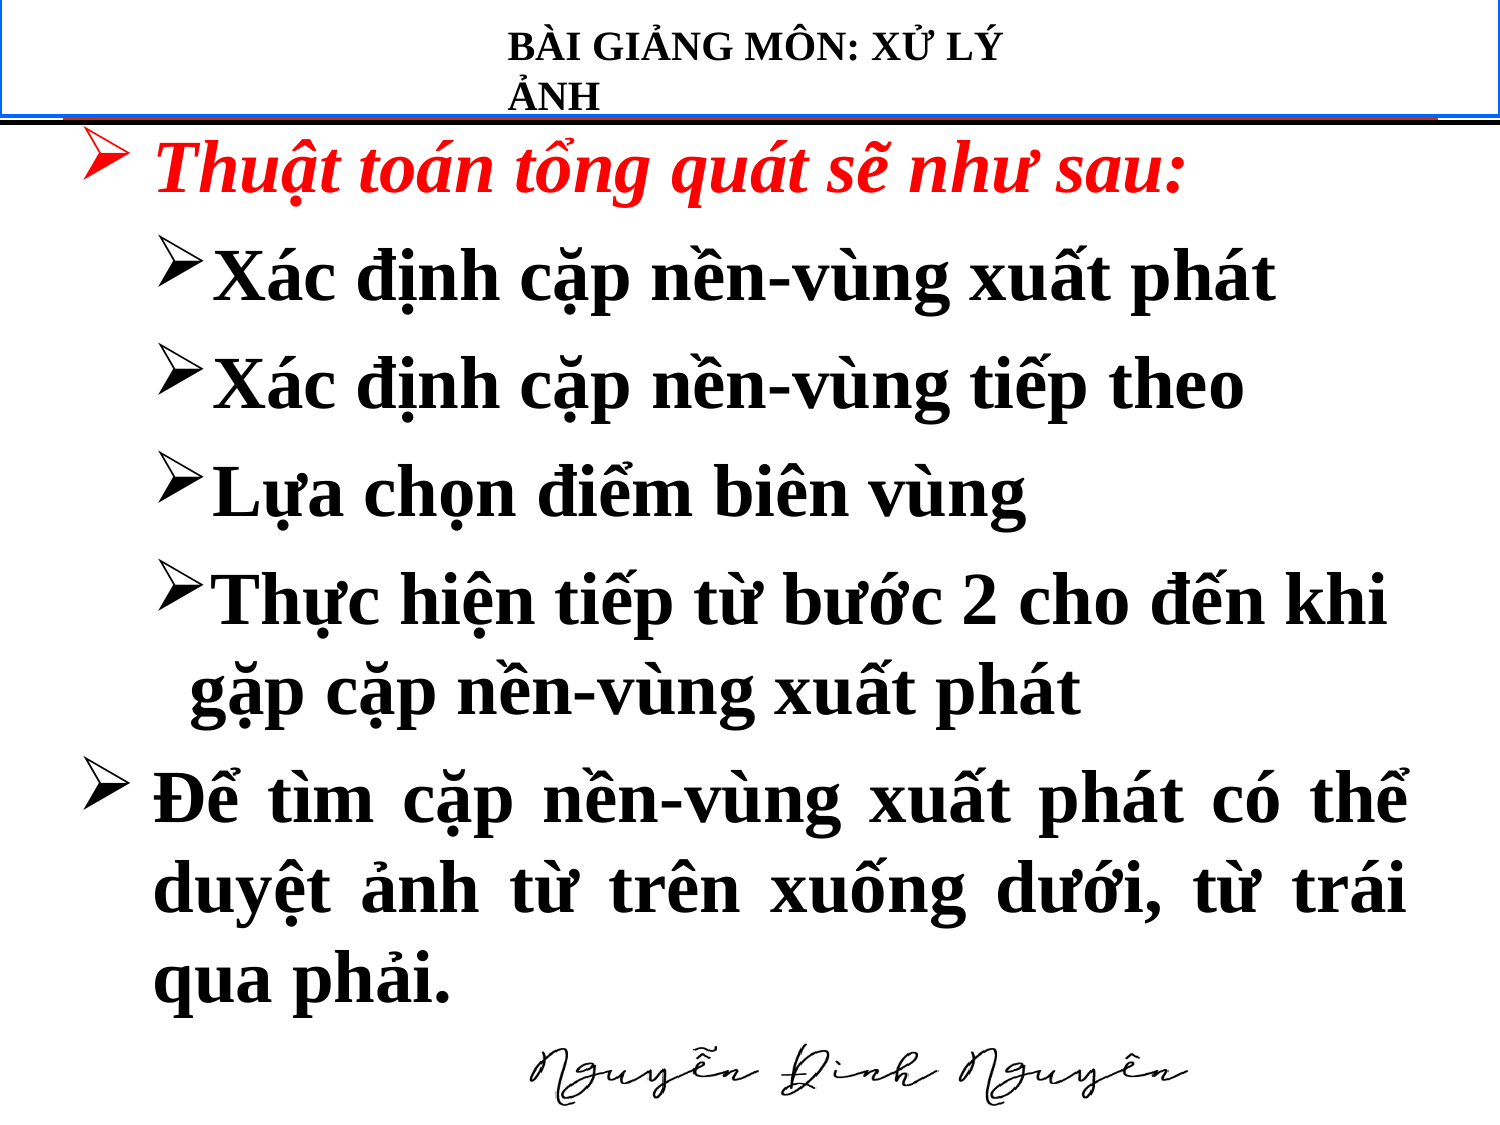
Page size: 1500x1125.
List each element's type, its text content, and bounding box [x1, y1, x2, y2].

text_box BÀI GIẢNG MÔN: XỬ LÝ ẢNH [505, 16, 1107, 97]
text_box Thuật toán tổng quát sẽ như sau: Xác định cặp nền-vùng xuất phát Xác định cặp nền-vùng tiếp theo Lựa chọn điểm biên vùng Thực hiện tiếp từ bước 2 cho đến khi gặp cặp nền-vùng xuất phát Để tìm cặp nền-vùng xuất phát có thể duyệt ảnh từ trên xuống dưới, từ trái qua phải. [75, 97, 1437, 1018]
picture [312, 1030, 1413, 1119]
